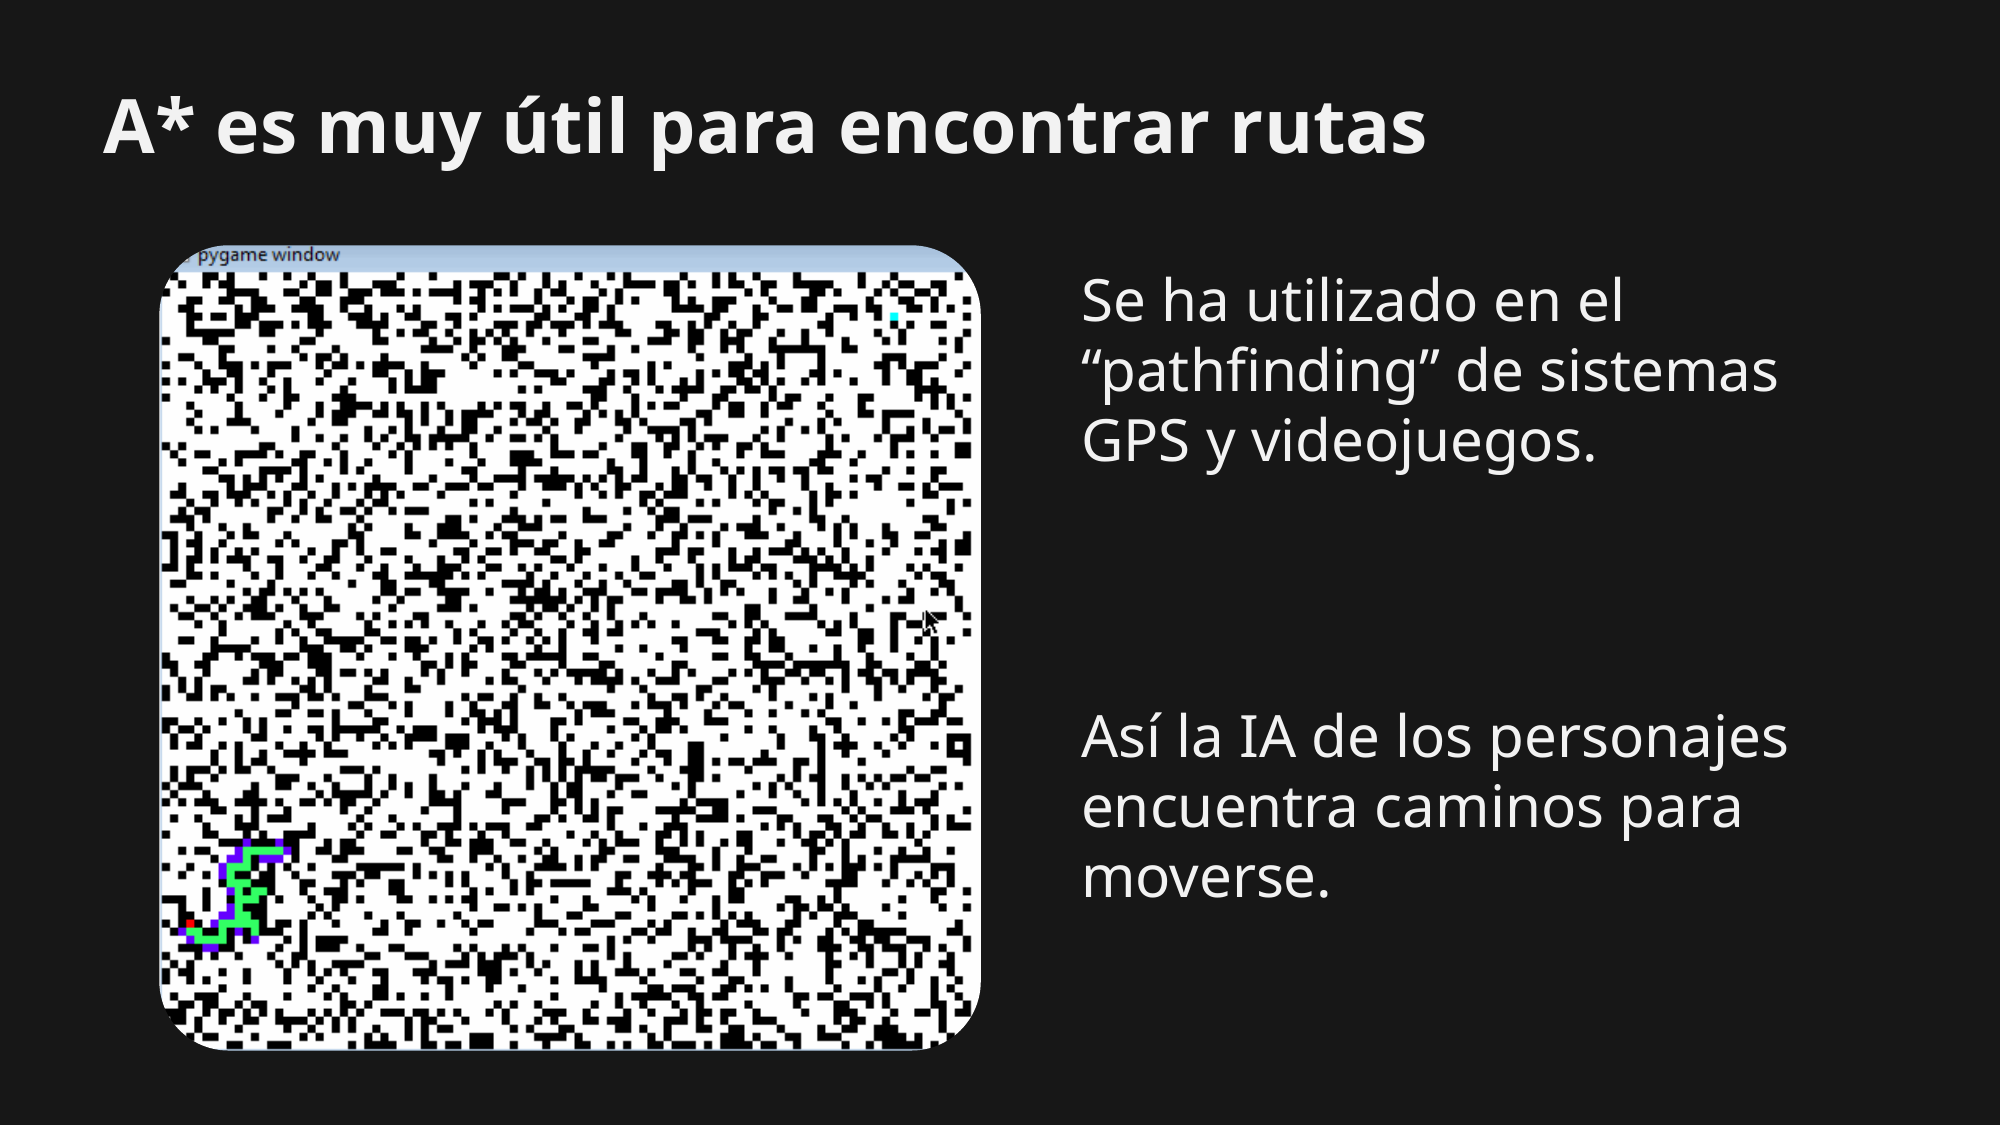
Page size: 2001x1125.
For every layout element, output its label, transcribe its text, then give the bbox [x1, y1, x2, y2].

text_box A* es muy útil para encontrar rutas [89, 71, 1729, 176]
text_box Se ha utilizado en el “pathfinding” de sistemas GPS y videojuegos. [1066, 256, 1888, 481]
text_box Así la IA de los personajes encuentra caminos para moverse. [1066, 691, 1888, 917]
picture [158, 244, 982, 1052]
